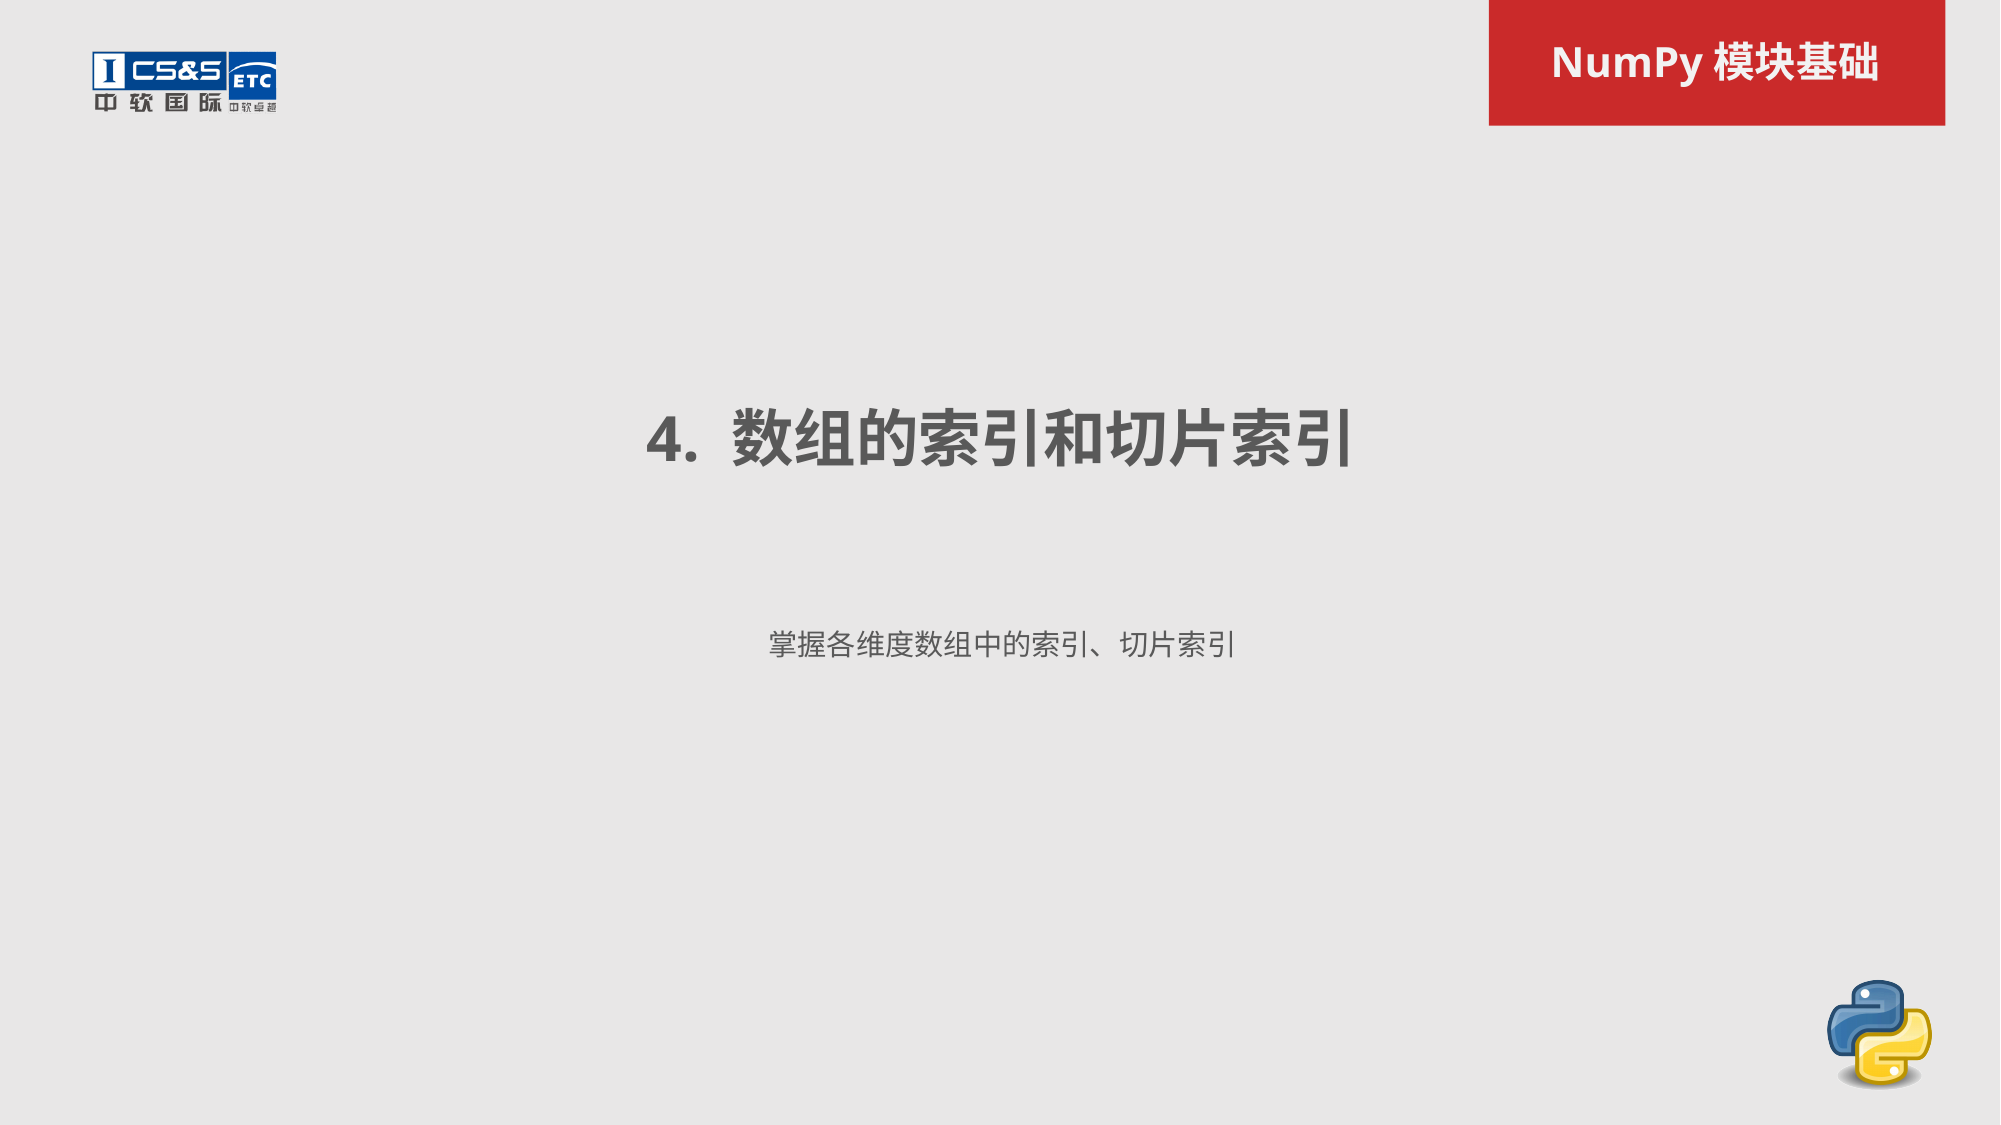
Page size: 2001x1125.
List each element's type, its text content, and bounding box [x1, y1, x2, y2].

title 4. 数组的索引和切片索引 [554, 374, 1448, 508]
text_box NumPy模块基础 [1490, 34, 1941, 98]
text_box 掌握各维度数组中的索引、切片索引 [211, 531, 1793, 739]
picture [90, 49, 278, 114]
picture [1820, 977, 1939, 1095]
